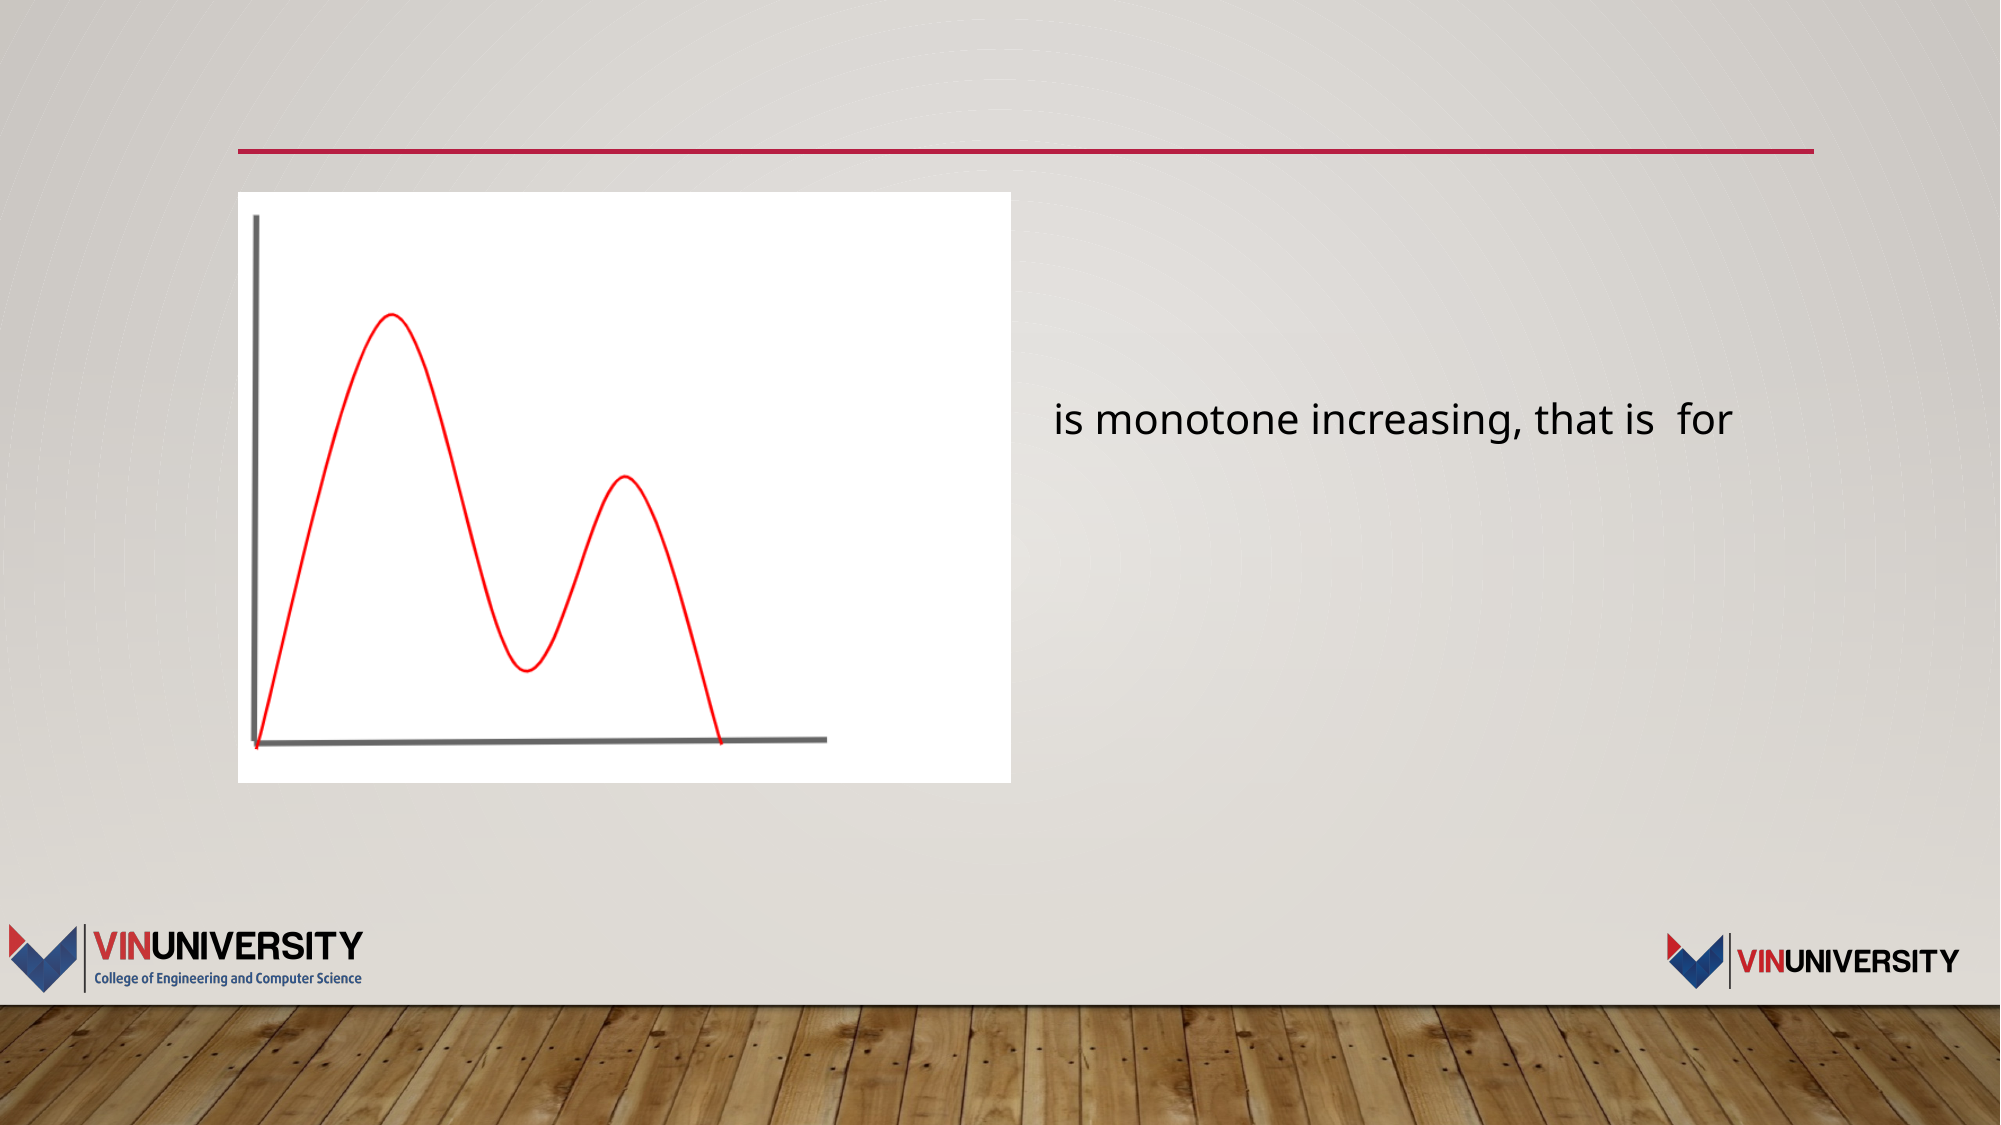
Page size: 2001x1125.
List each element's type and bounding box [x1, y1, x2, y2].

picture [237, 192, 1011, 783]
picture [0, 1005, 2000, 1125]
picture [9, 924, 377, 998]
picture [1667, 933, 1960, 989]
